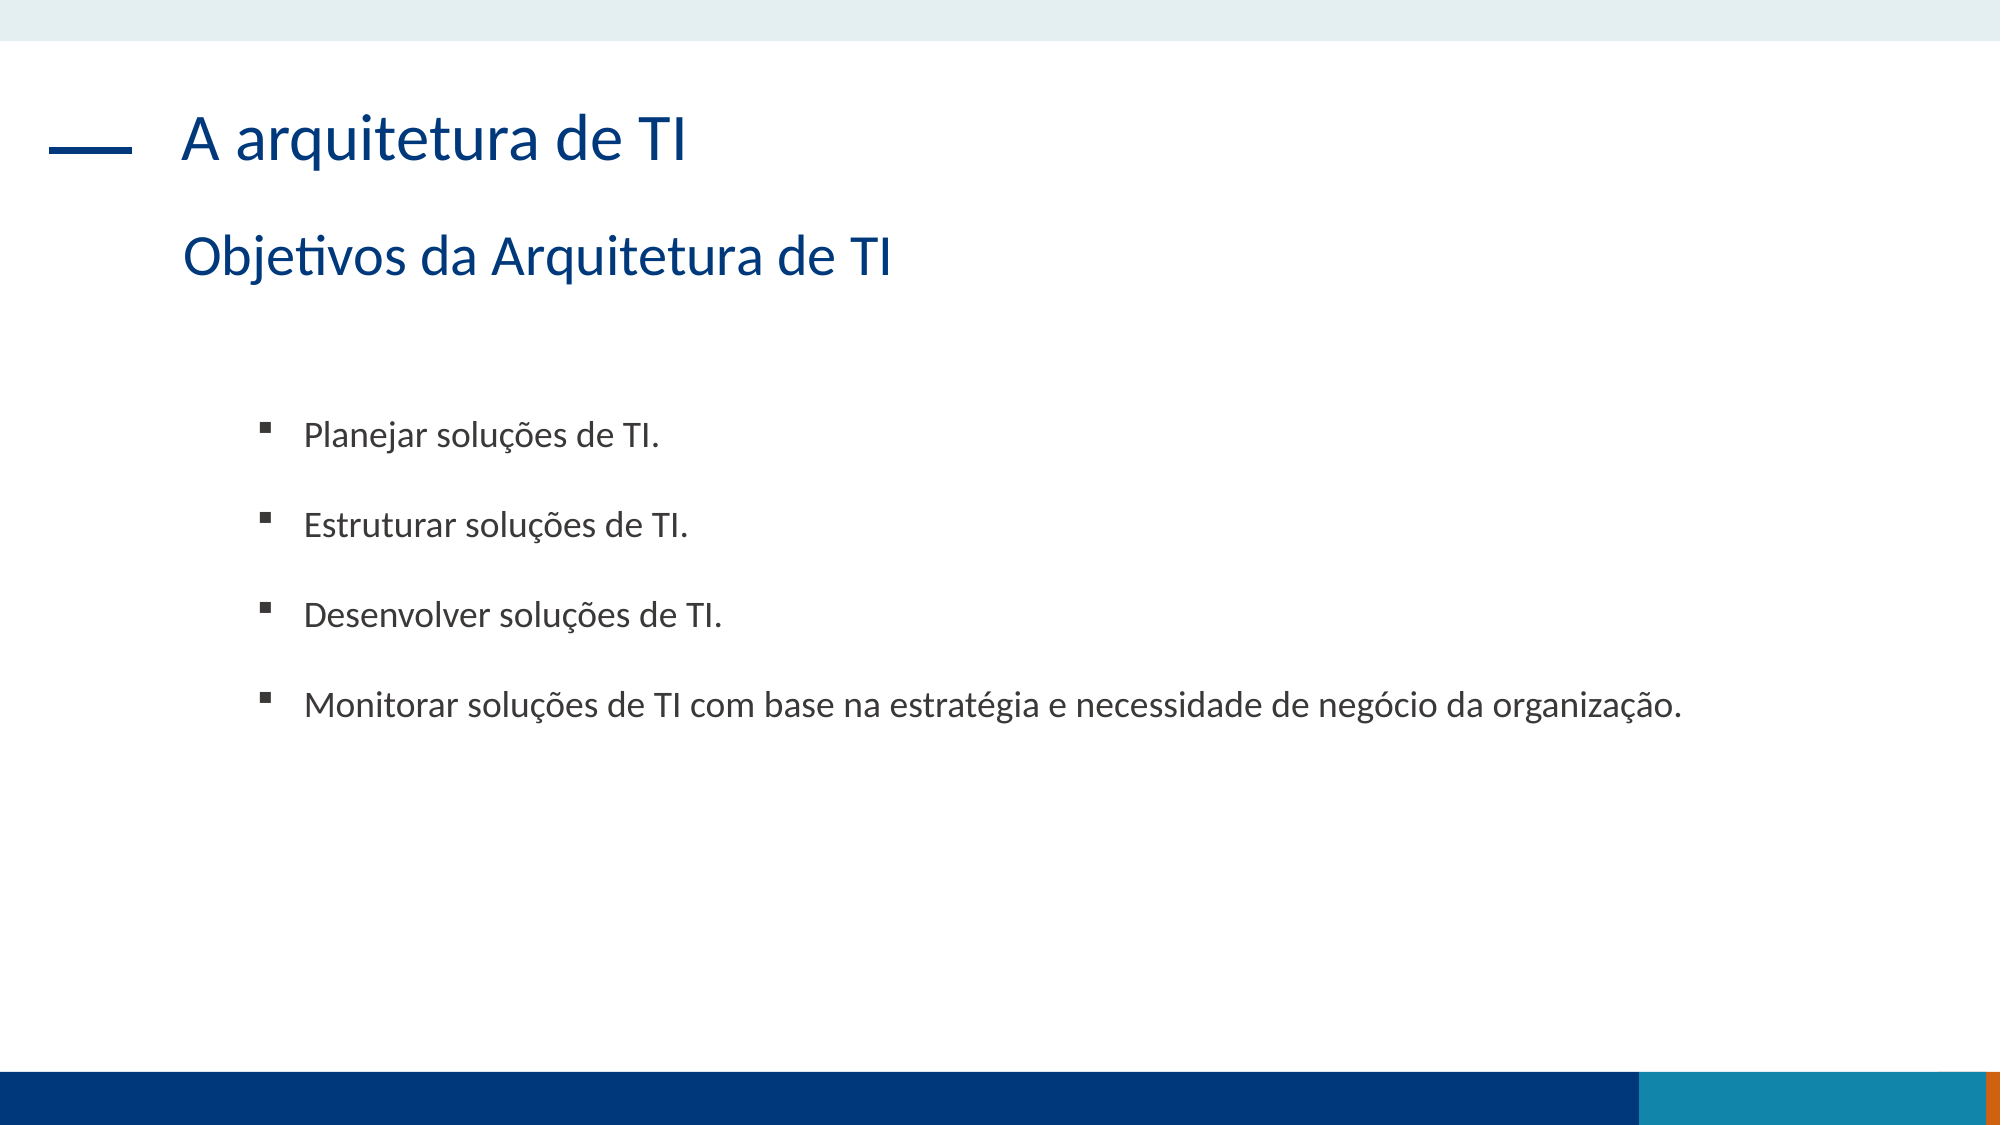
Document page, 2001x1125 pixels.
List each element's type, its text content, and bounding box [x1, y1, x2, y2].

text_box Planejar soluções de TI. Estruturar soluções de TI. Desenvolver soluções de TI. Monitorar soluções de TI com base na estratégia e necessidade de negócio da organização. [167, 358, 1832, 733]
list A arquitetura de TI [167, 95, 1833, 237]
text_box Objetivos da Arquitetura de TI [168, 217, 1833, 307]
